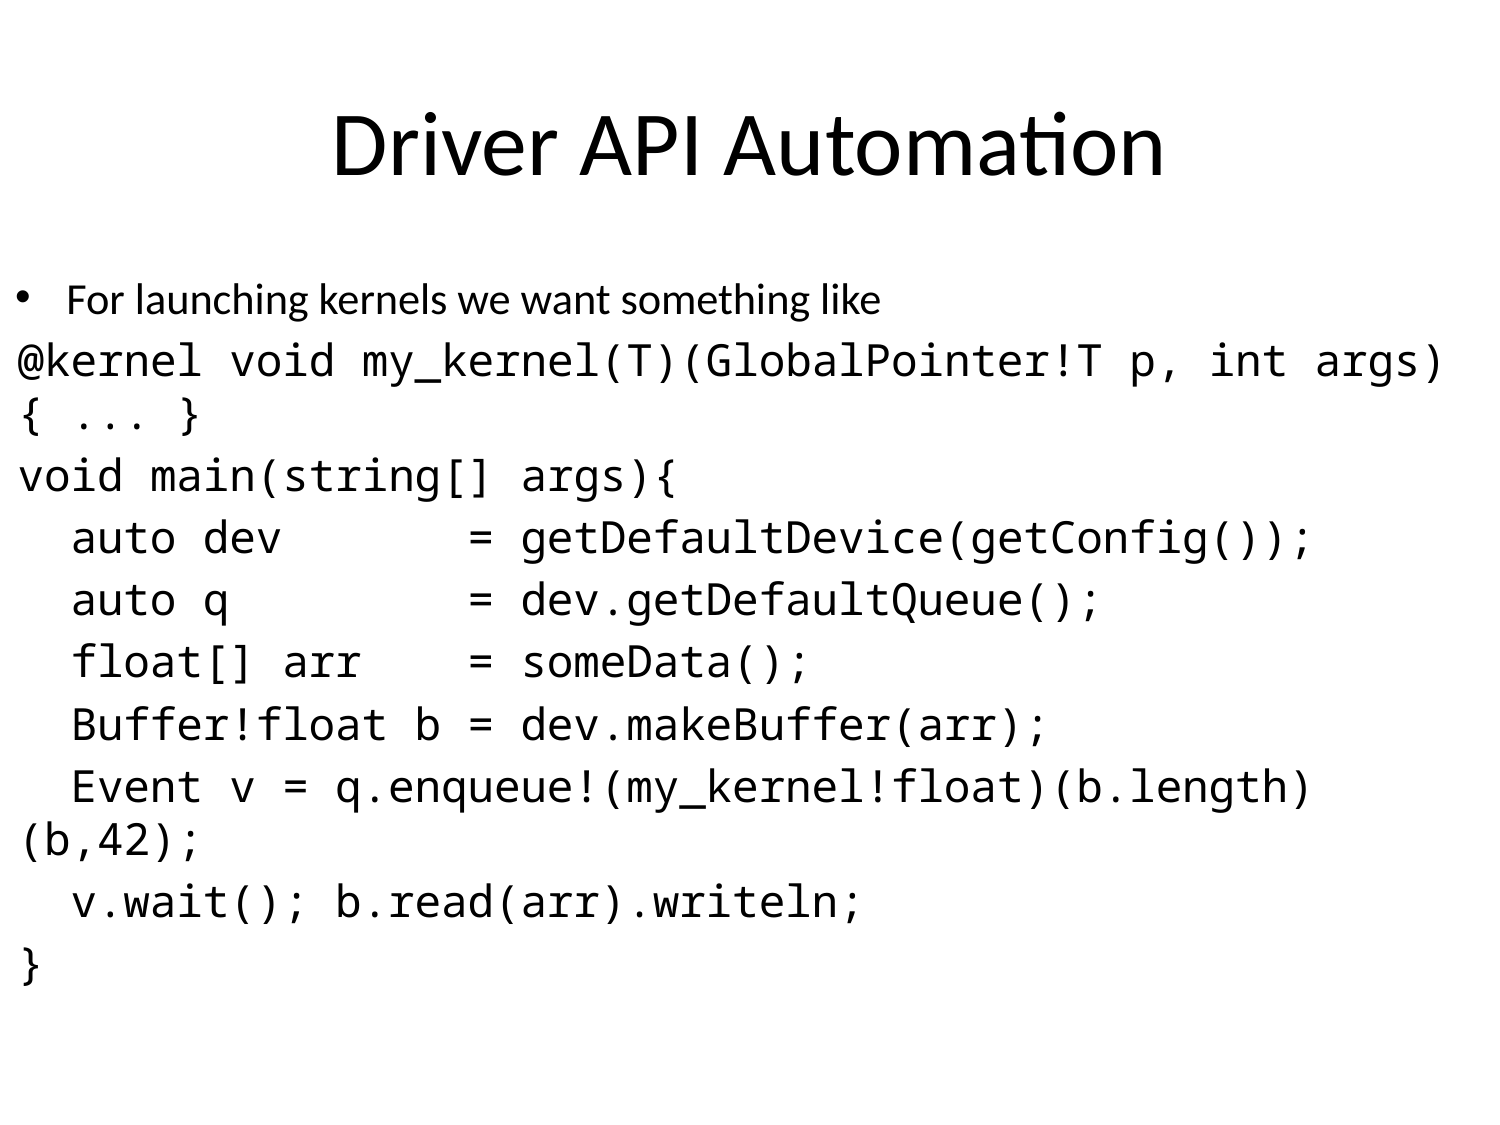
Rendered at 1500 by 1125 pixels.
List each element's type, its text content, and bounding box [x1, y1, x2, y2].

list For launching kernels we want something like @kernel void my_kernel(T)(GlobalPointer!T p, int args) { ... } void main(string[] args){ auto dev = getDefaultDevice(getConfig()); auto q = dev.getDefaultQueue(); float[] arr = someData(); Buffer!float b = dev.makeBuffer(arr); Event v = q.enqueue!(my_kernel!float)(b.length)(b,42); v.wait(); b.read(arr).writeln; } [0, 262, 1500, 1005]
title Driver API Automation [75, 45, 1425, 233]
